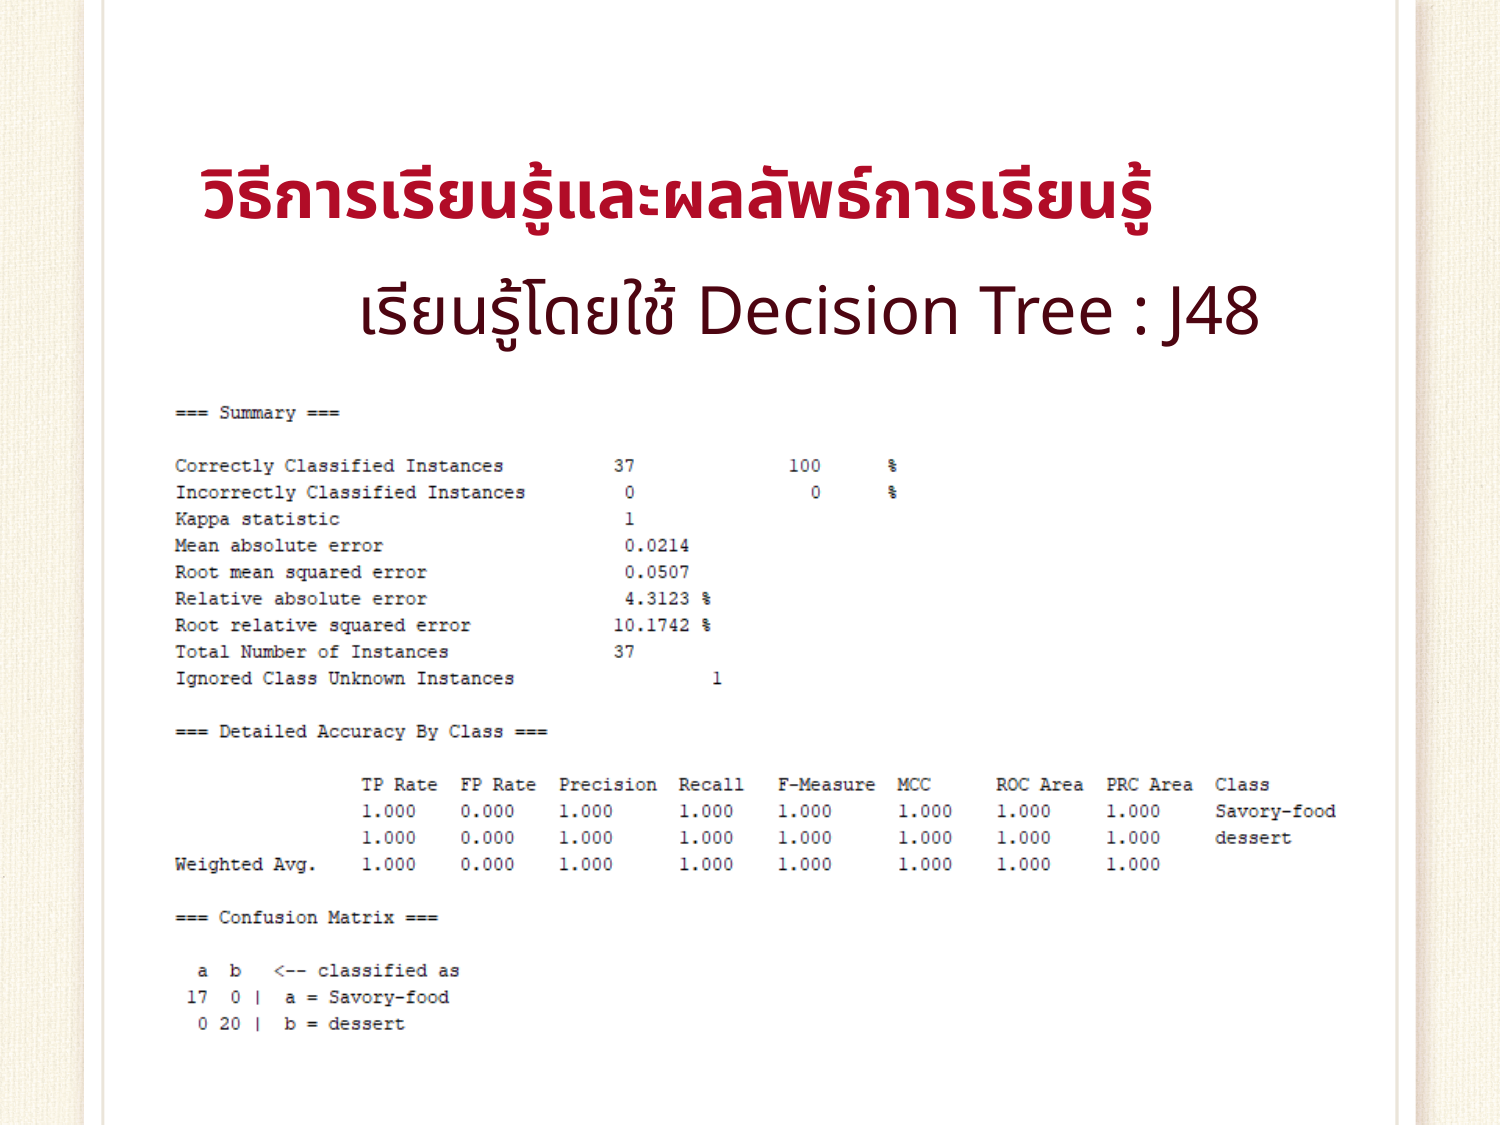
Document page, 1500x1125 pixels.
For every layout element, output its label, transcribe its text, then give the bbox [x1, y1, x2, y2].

picture [171, 397, 1372, 1069]
picture [1416, 0, 1500, 1125]
picture [0, 0, 84, 1125]
title วิธีการเรียนรู้และผลลัพธ์การเรียนรู้ [187, 52, 1313, 240]
list เรียนรู้โดยใช้ Decision Tree : J48 [187, 269, 1313, 397]
